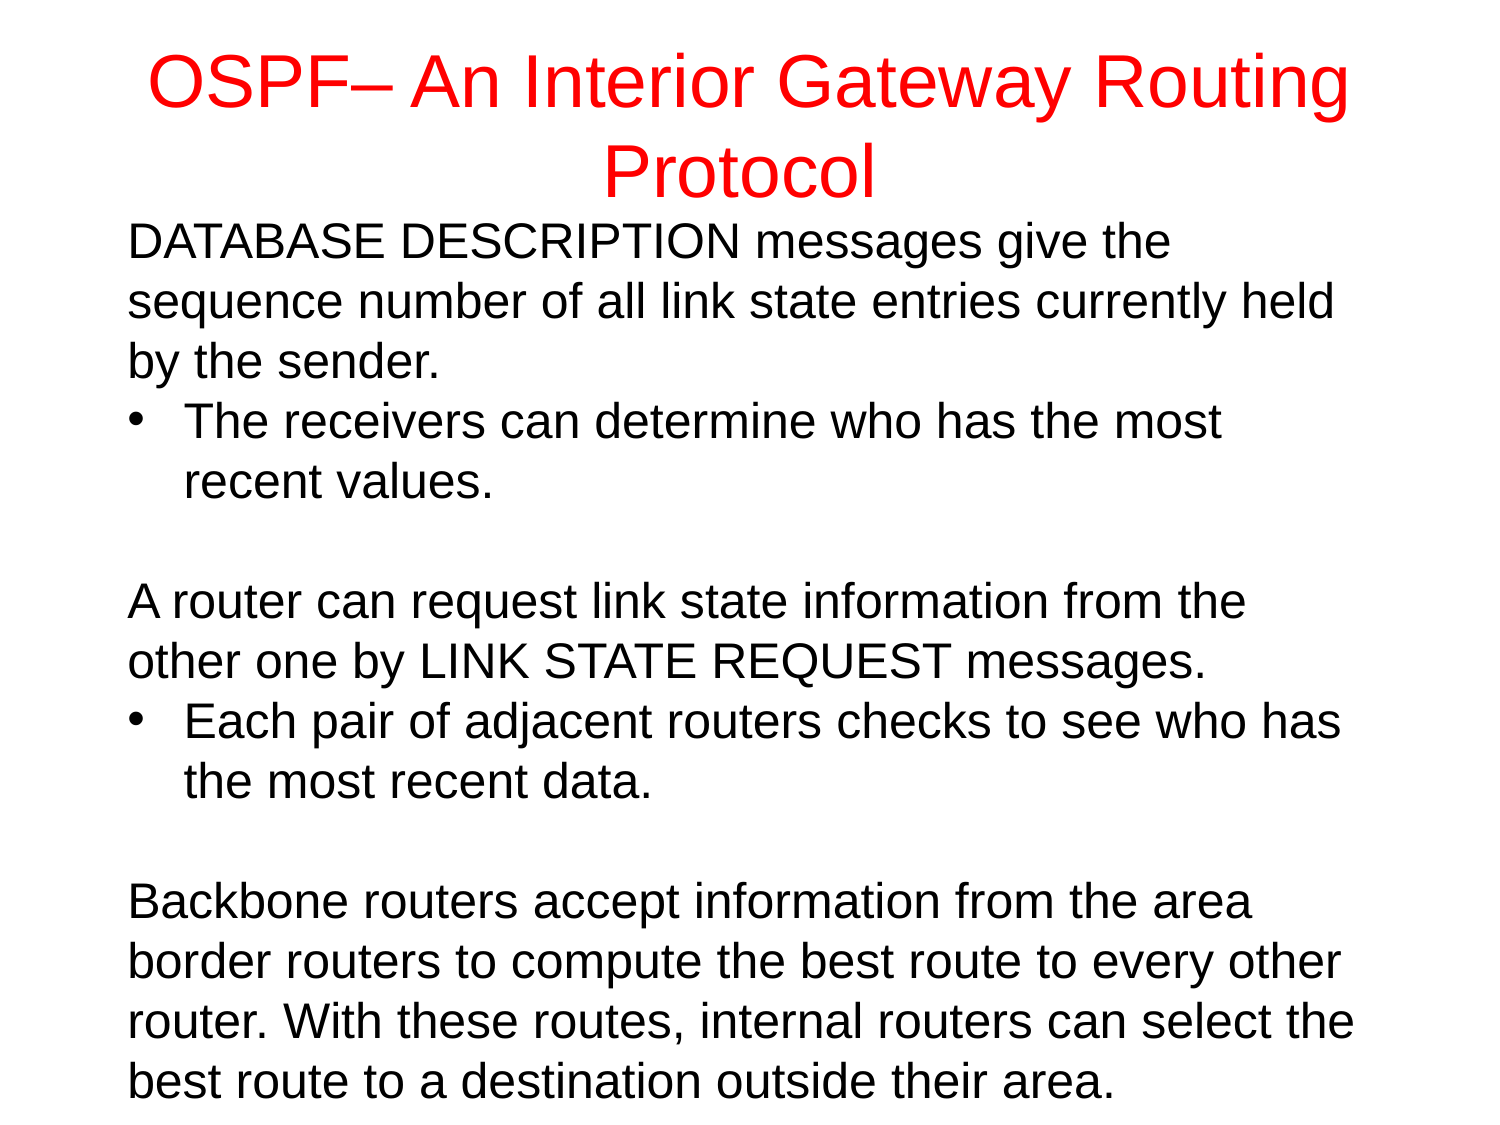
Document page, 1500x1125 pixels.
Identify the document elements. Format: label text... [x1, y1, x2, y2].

text_box DATABASE DESCRIPTION messages give the sequence number of all link state entries currently held by the sender. The receivers can determine who has the most recent values. A router can request link state information from the other one by LINK STATE REQUEST messages. Each pair of adjacent routers checks to see who has the most recent data. Backbone routers accept information from the area border routers to compute the best route to every other router. With these routes, internal routers can select the best route to a destination outside their area. [112, 201, 1388, 1116]
title OSPF– An Interior Gateway Routing Protocol [0, 0, 1500, 245]
